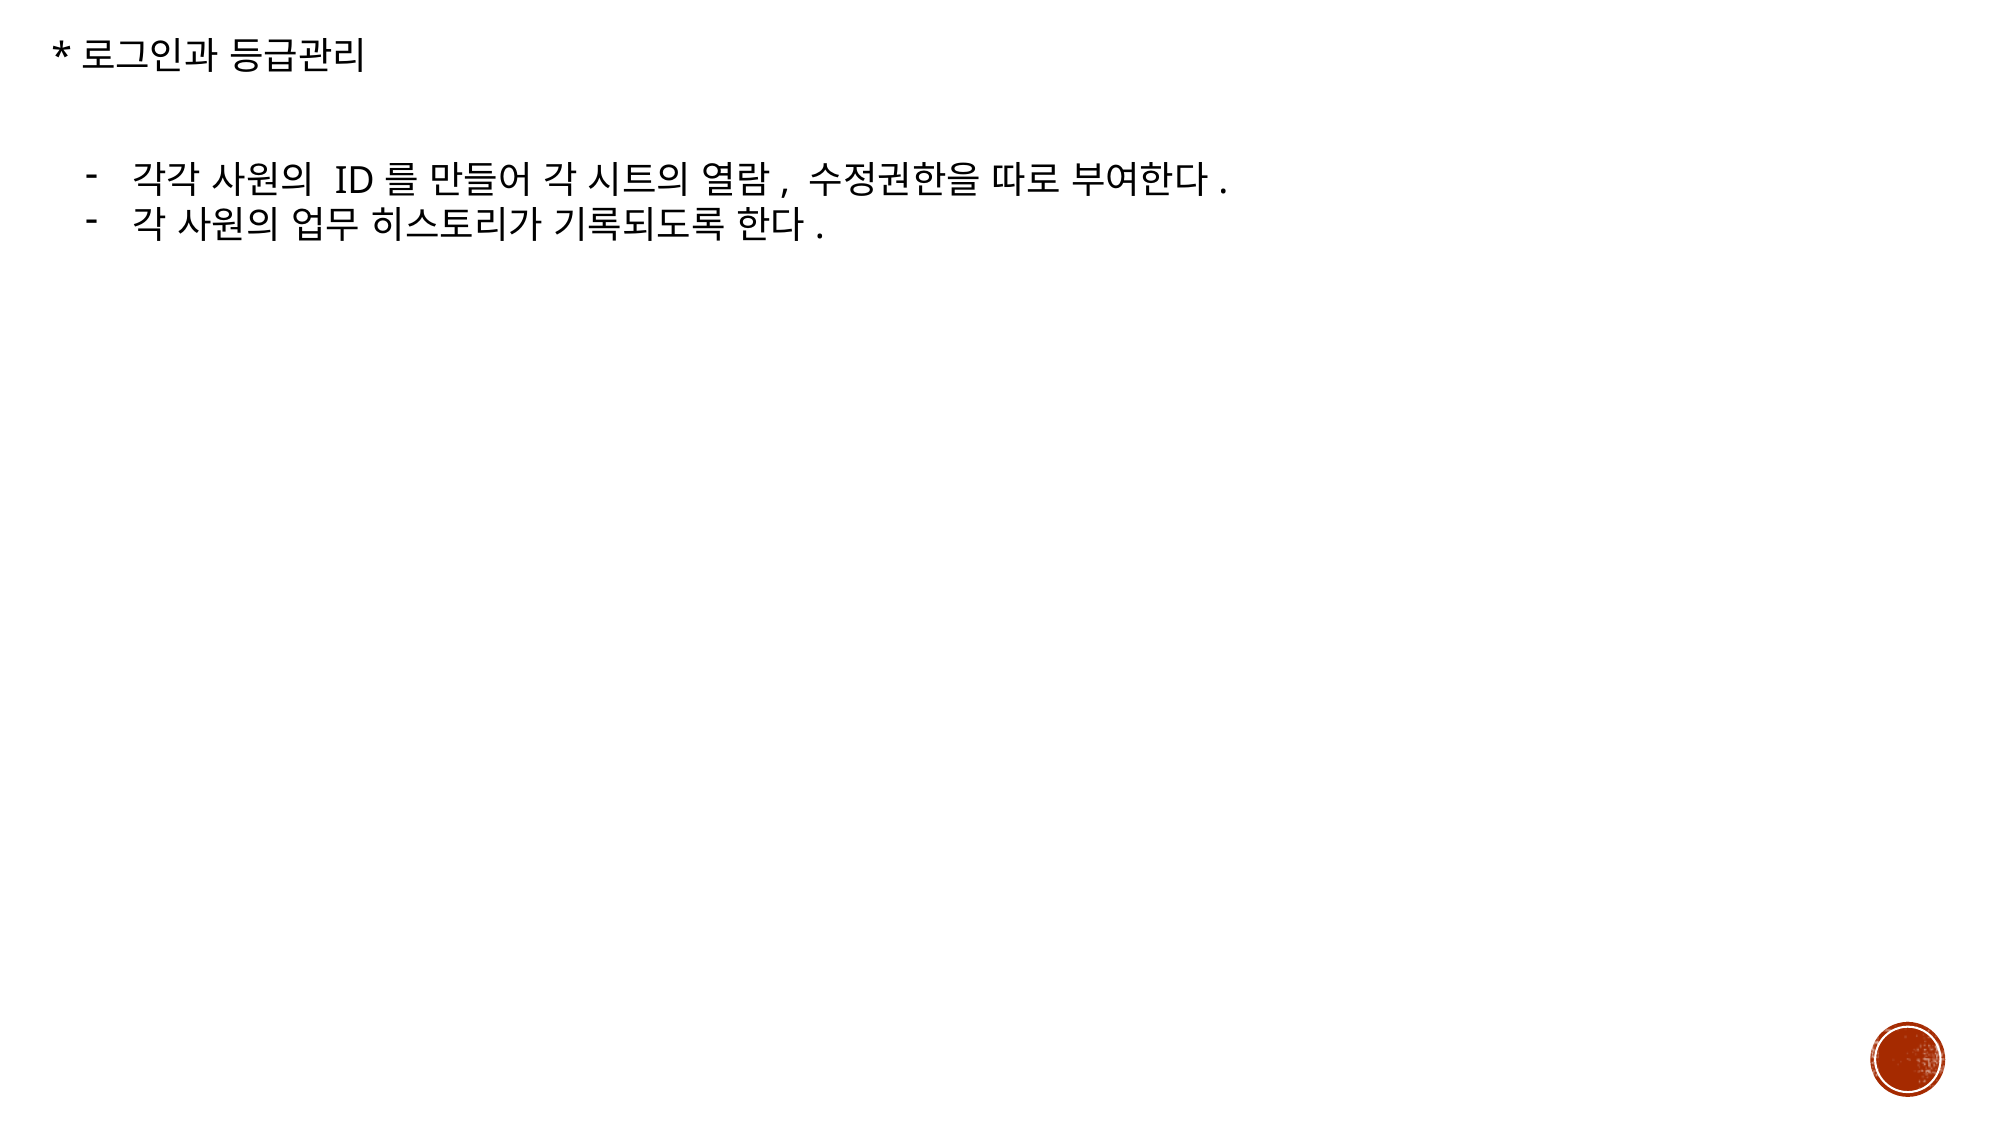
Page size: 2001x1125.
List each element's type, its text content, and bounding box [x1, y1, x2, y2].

text_box 각각 사원의 ID를 만들어 각 시트의 열람, 수정권한을 따로 부여한다. 각 사원의 업무 히스토리가 기록되도록 한다. [70, 148, 1244, 254]
text_box *로그인과 등급관리 [36, 24, 383, 84]
